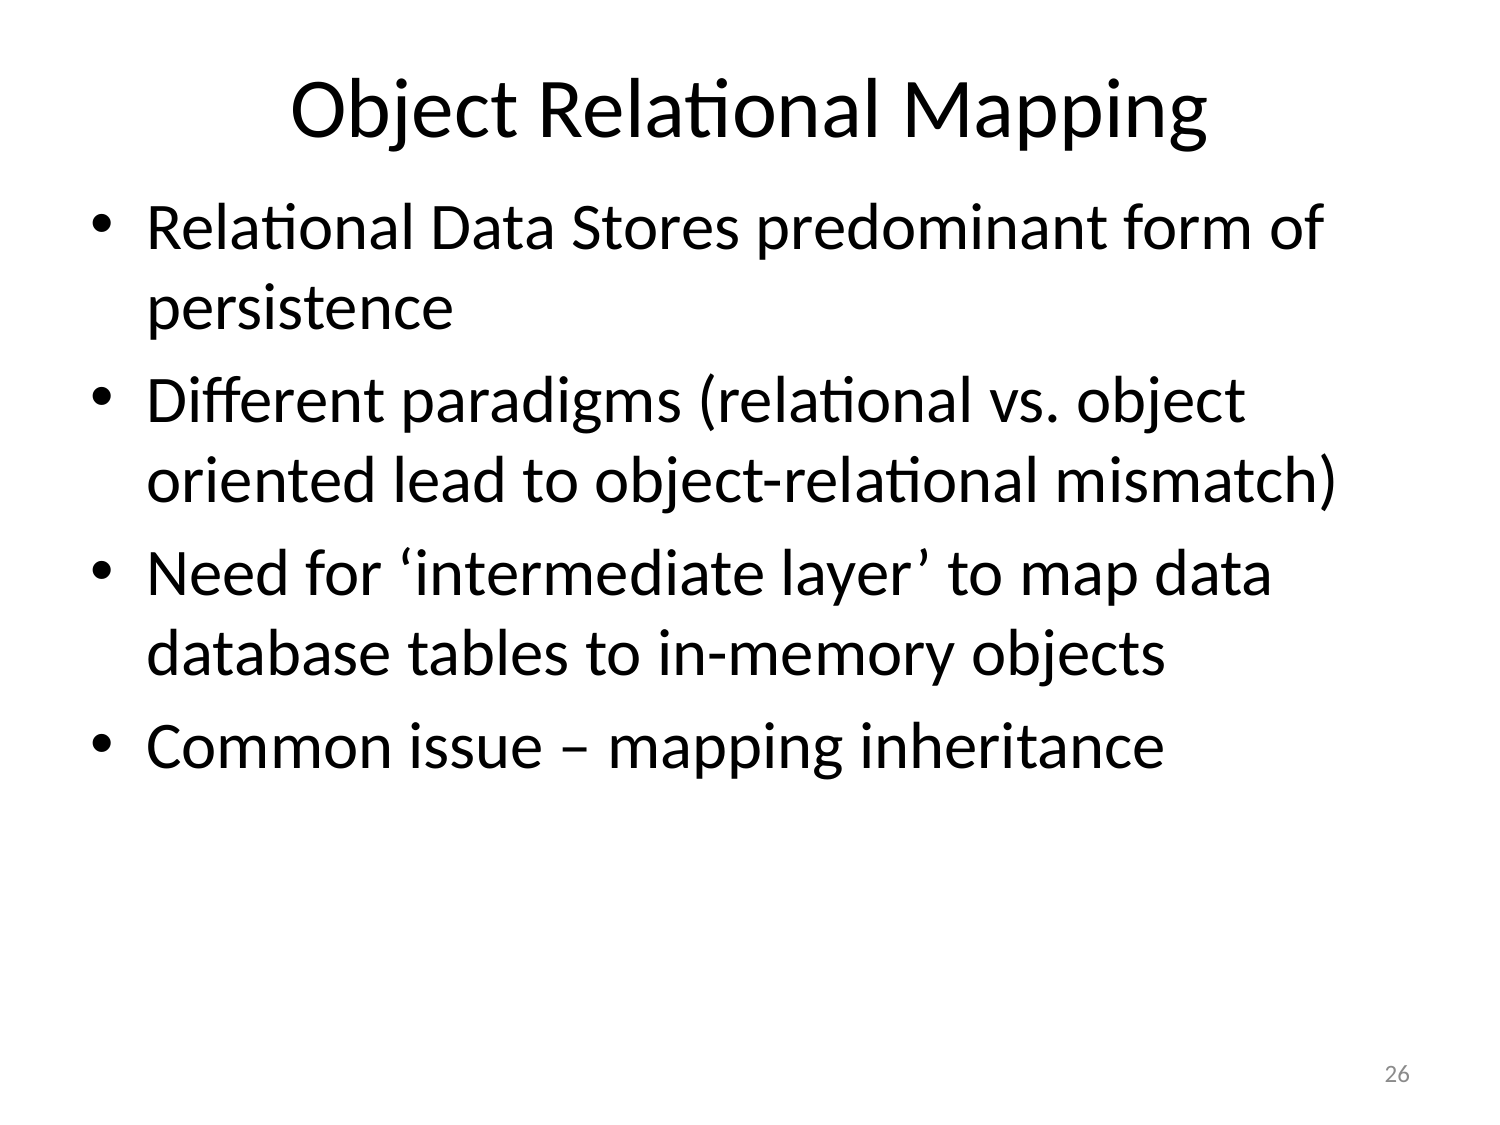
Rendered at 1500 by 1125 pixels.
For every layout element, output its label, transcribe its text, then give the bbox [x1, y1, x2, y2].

slide_number 26 [1074, 1042, 1425, 1103]
list Relational Data Stores predominant form of persistence Different paradigms (relational vs. object oriented lead to object-relational mismatch) Need for ‘intermediate layer’ to map data database tables to in-memory objects Common issue – mapping inheritance [75, 174, 1425, 1025]
title Object Relational Mapping [75, 45, 1425, 163]
